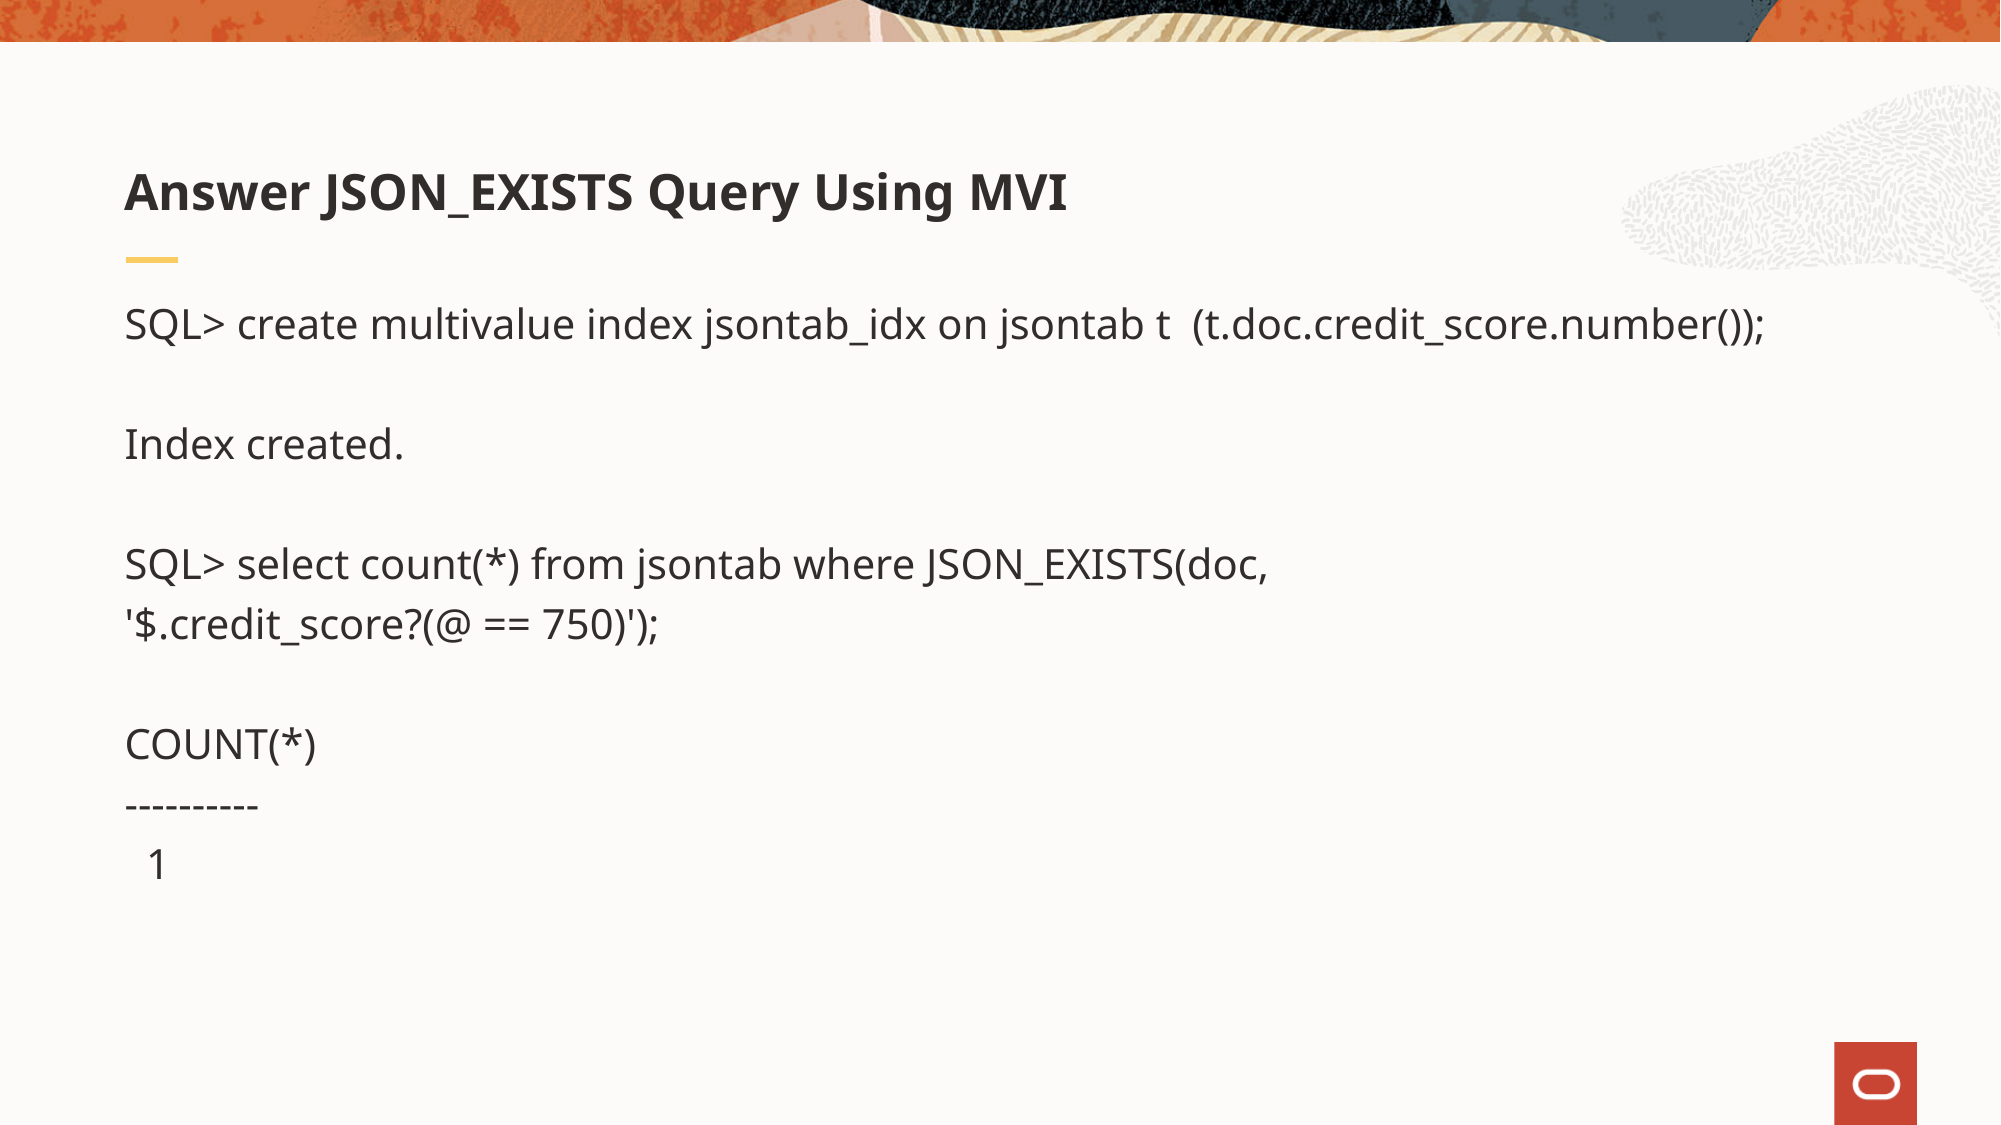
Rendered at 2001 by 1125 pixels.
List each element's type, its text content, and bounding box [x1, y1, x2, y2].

list SQL> create multivalue index jsontab_idx on jsontab t (t.doc.credit_score.number()); Index created. SQL> select count(*) from jsontab where JSON_EXISTS(doc, '$.credit_score?(@ == 750)'); COUNT(*) ---------- 1 [124, 301, 1875, 1001]
title Answer JSON_EXISTS Query Using MVI [124, 86, 1875, 222]
picture [0, 0, 2000, 42]
